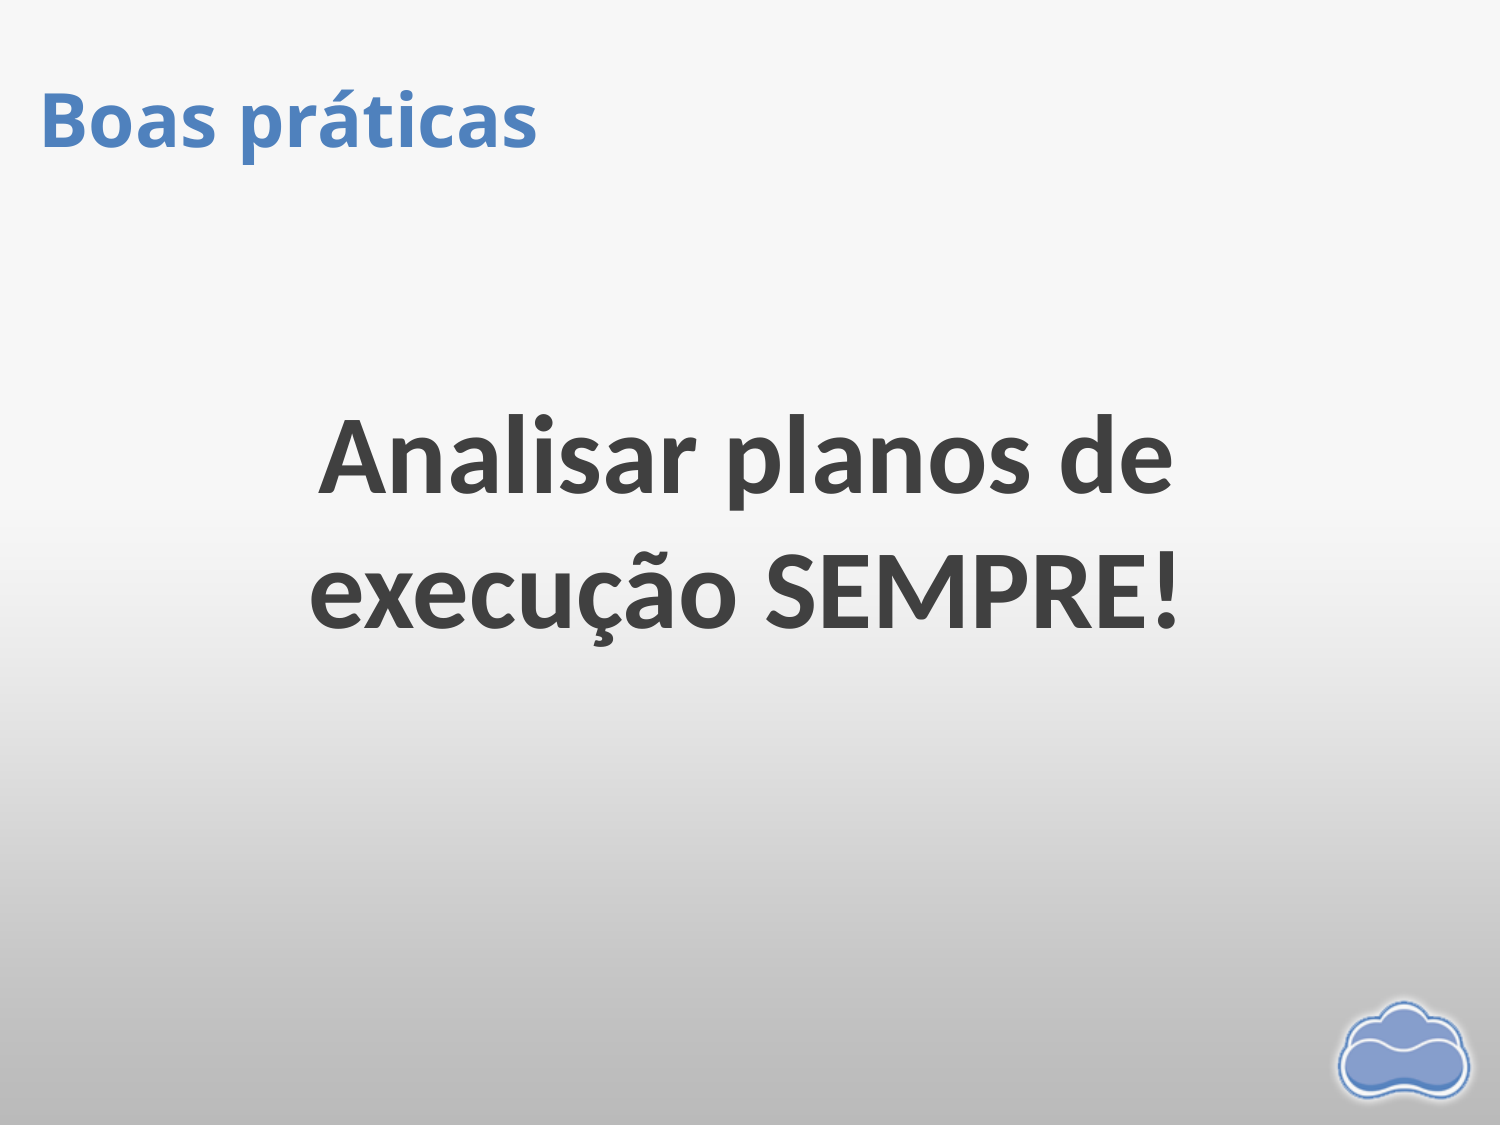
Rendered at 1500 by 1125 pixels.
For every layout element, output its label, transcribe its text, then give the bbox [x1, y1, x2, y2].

title Boas práticas [23, 58, 1500, 176]
picture [0, 0, 1500, 1125]
list Analisar planos de execução SEMPRE! [277, 373, 1218, 690]
